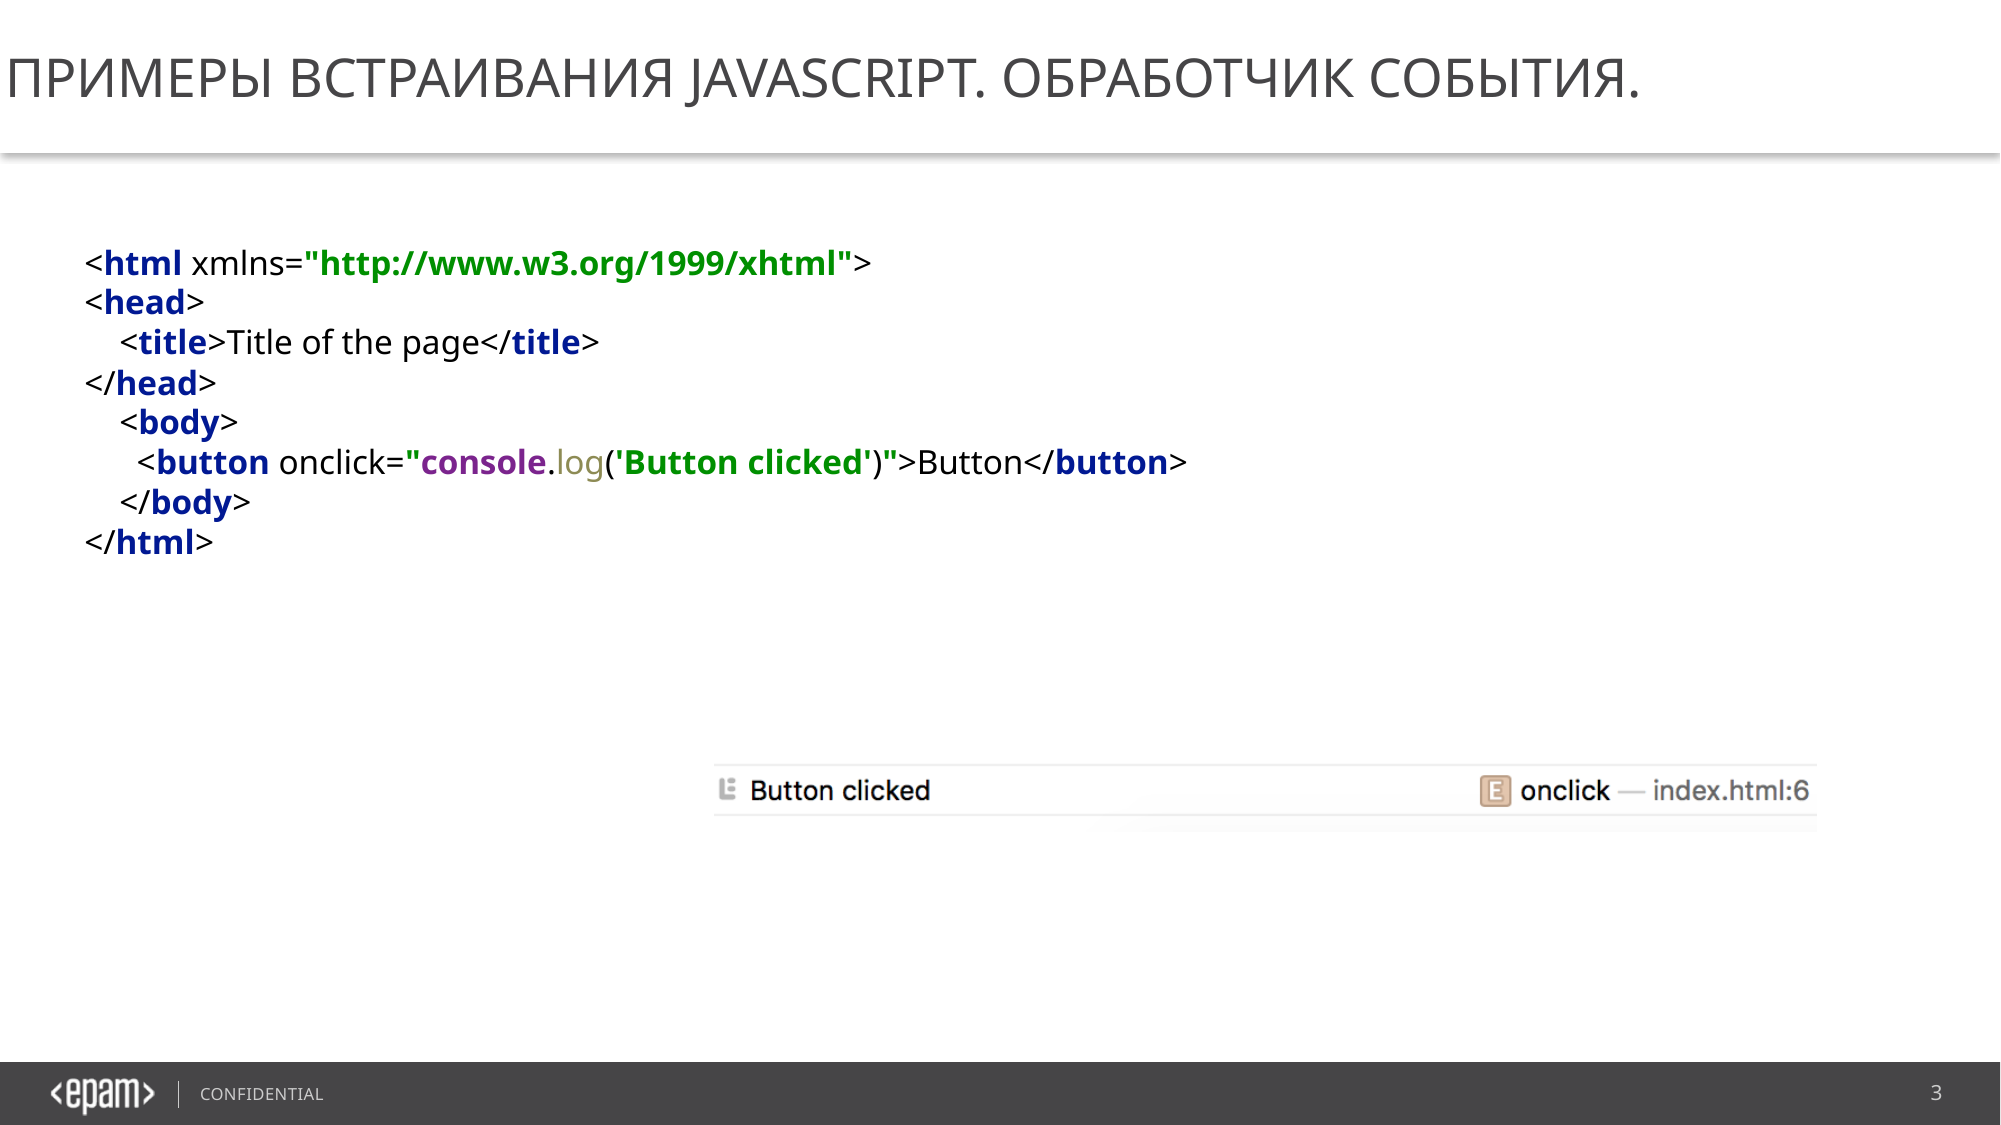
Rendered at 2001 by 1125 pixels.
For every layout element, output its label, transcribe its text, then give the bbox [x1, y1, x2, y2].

list Примеры встраивания JavaScript. Обработчик события. [0, 0, 2000, 154]
list <html xmlns="http://www.w3.org/1999/xhtml"> <head> <title>Title of the page</title> </head> <body> <button onclick="console.log('Button clicked')">Button</button> </body> </html> [78, 235, 1904, 977]
slide_number 3 [1921, 1071, 1951, 1111]
picture [714, 748, 1818, 832]
picture [50, 1078, 155, 1116]
